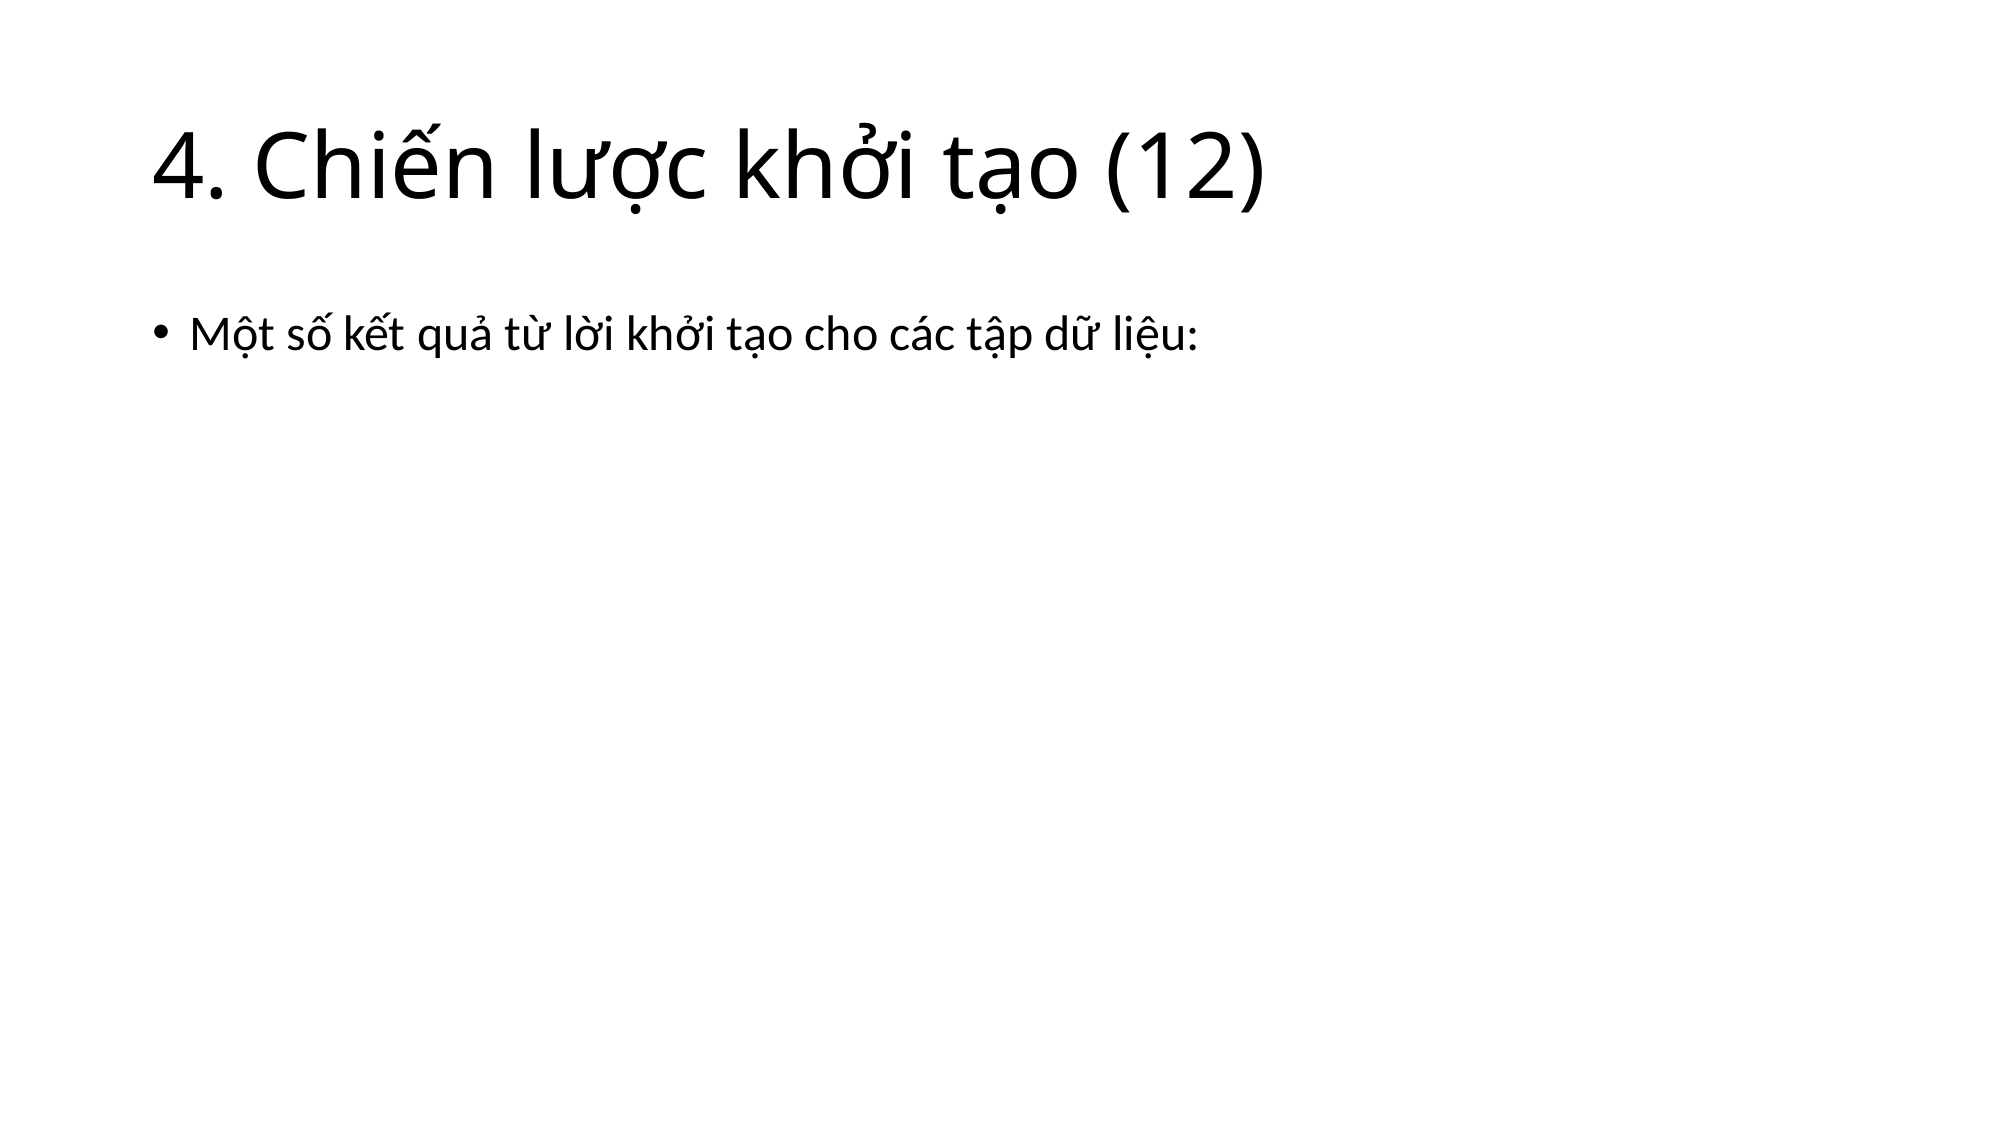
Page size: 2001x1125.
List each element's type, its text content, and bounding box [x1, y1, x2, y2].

text_box Một số kết quả từ lời khởi tạo cho các tập dữ liệu: [137, 299, 1863, 1013]
text_box 4. Chiến lược khởi tạo (12) [137, 59, 1863, 277]
